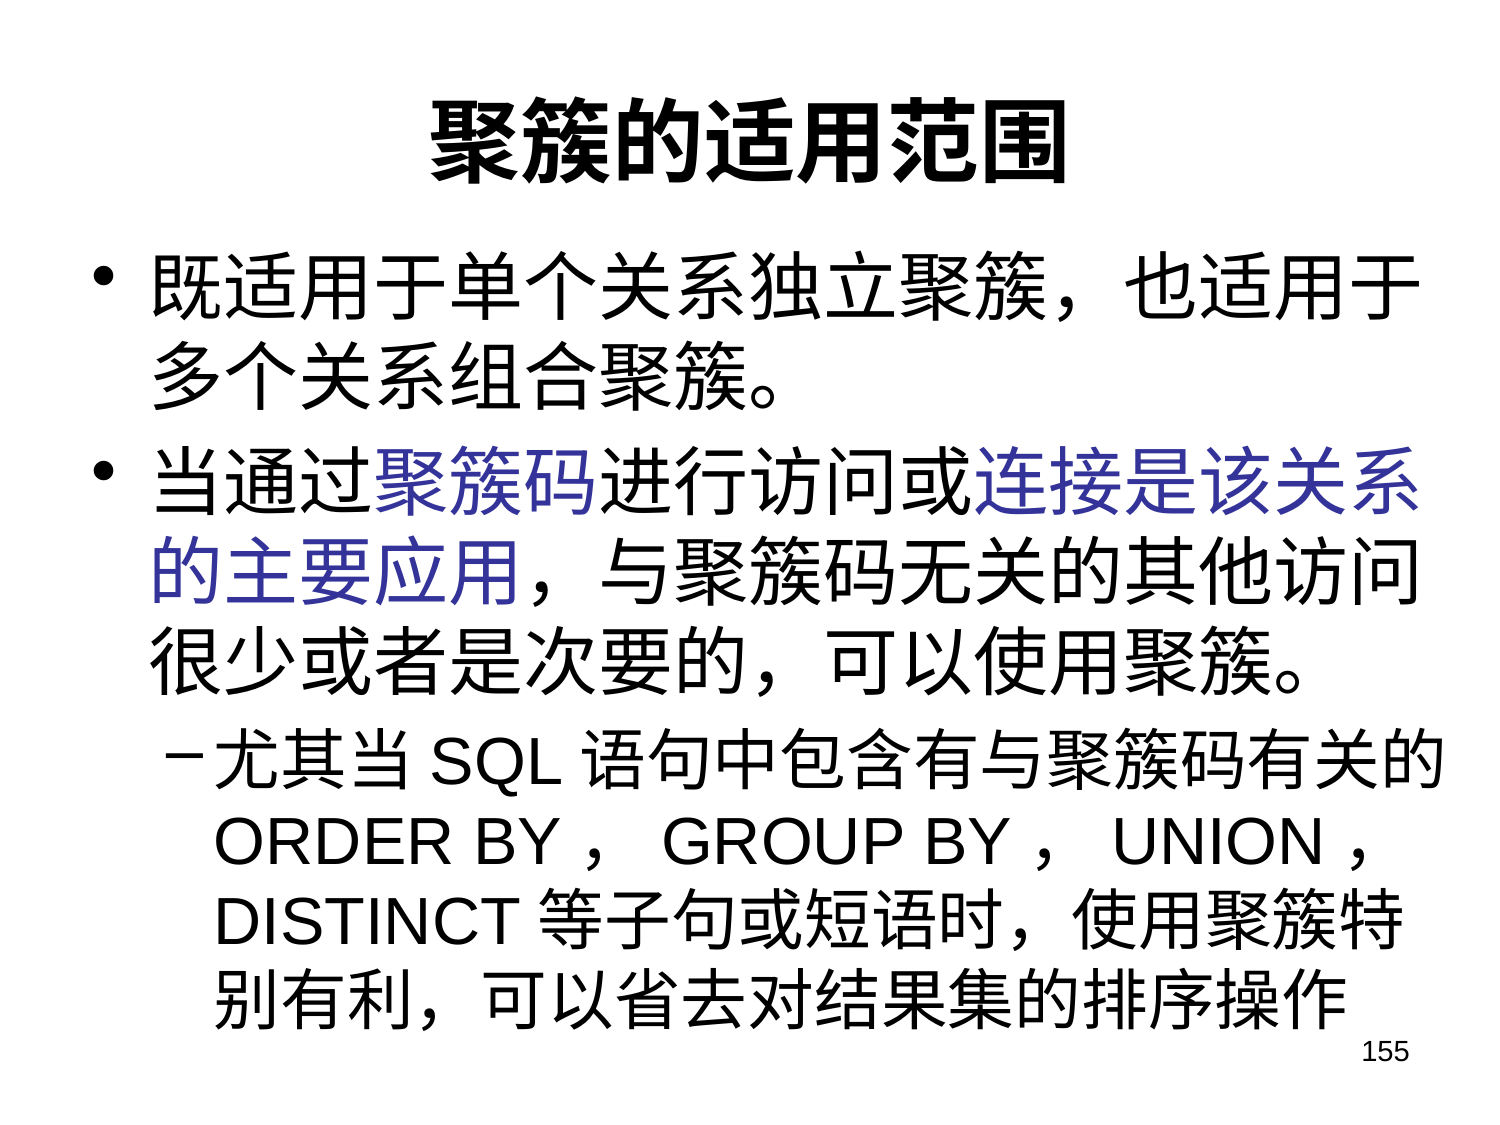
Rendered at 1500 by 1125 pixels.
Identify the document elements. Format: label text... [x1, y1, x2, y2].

title 聚簇的适用范围 [75, 45, 1425, 233]
list 既适用于单个关系独立聚簇，也适用于多个关系组合聚簇。 当通过聚簇码进行访问或连接是该关系的主要应用，与聚簇码无关的其他访问很少或者是次要的，可以使用聚簇。 尤其当SQL语句中包含有与聚簇码有关的ORDER BY，GROUP BY，UNION，DISTINCT等子句或短语时，使用聚簇特别有利，可以省去对结果集的排序操作 [76, 231, 1471, 1047]
slide_number 155 [1074, 1047, 1426, 1103]
